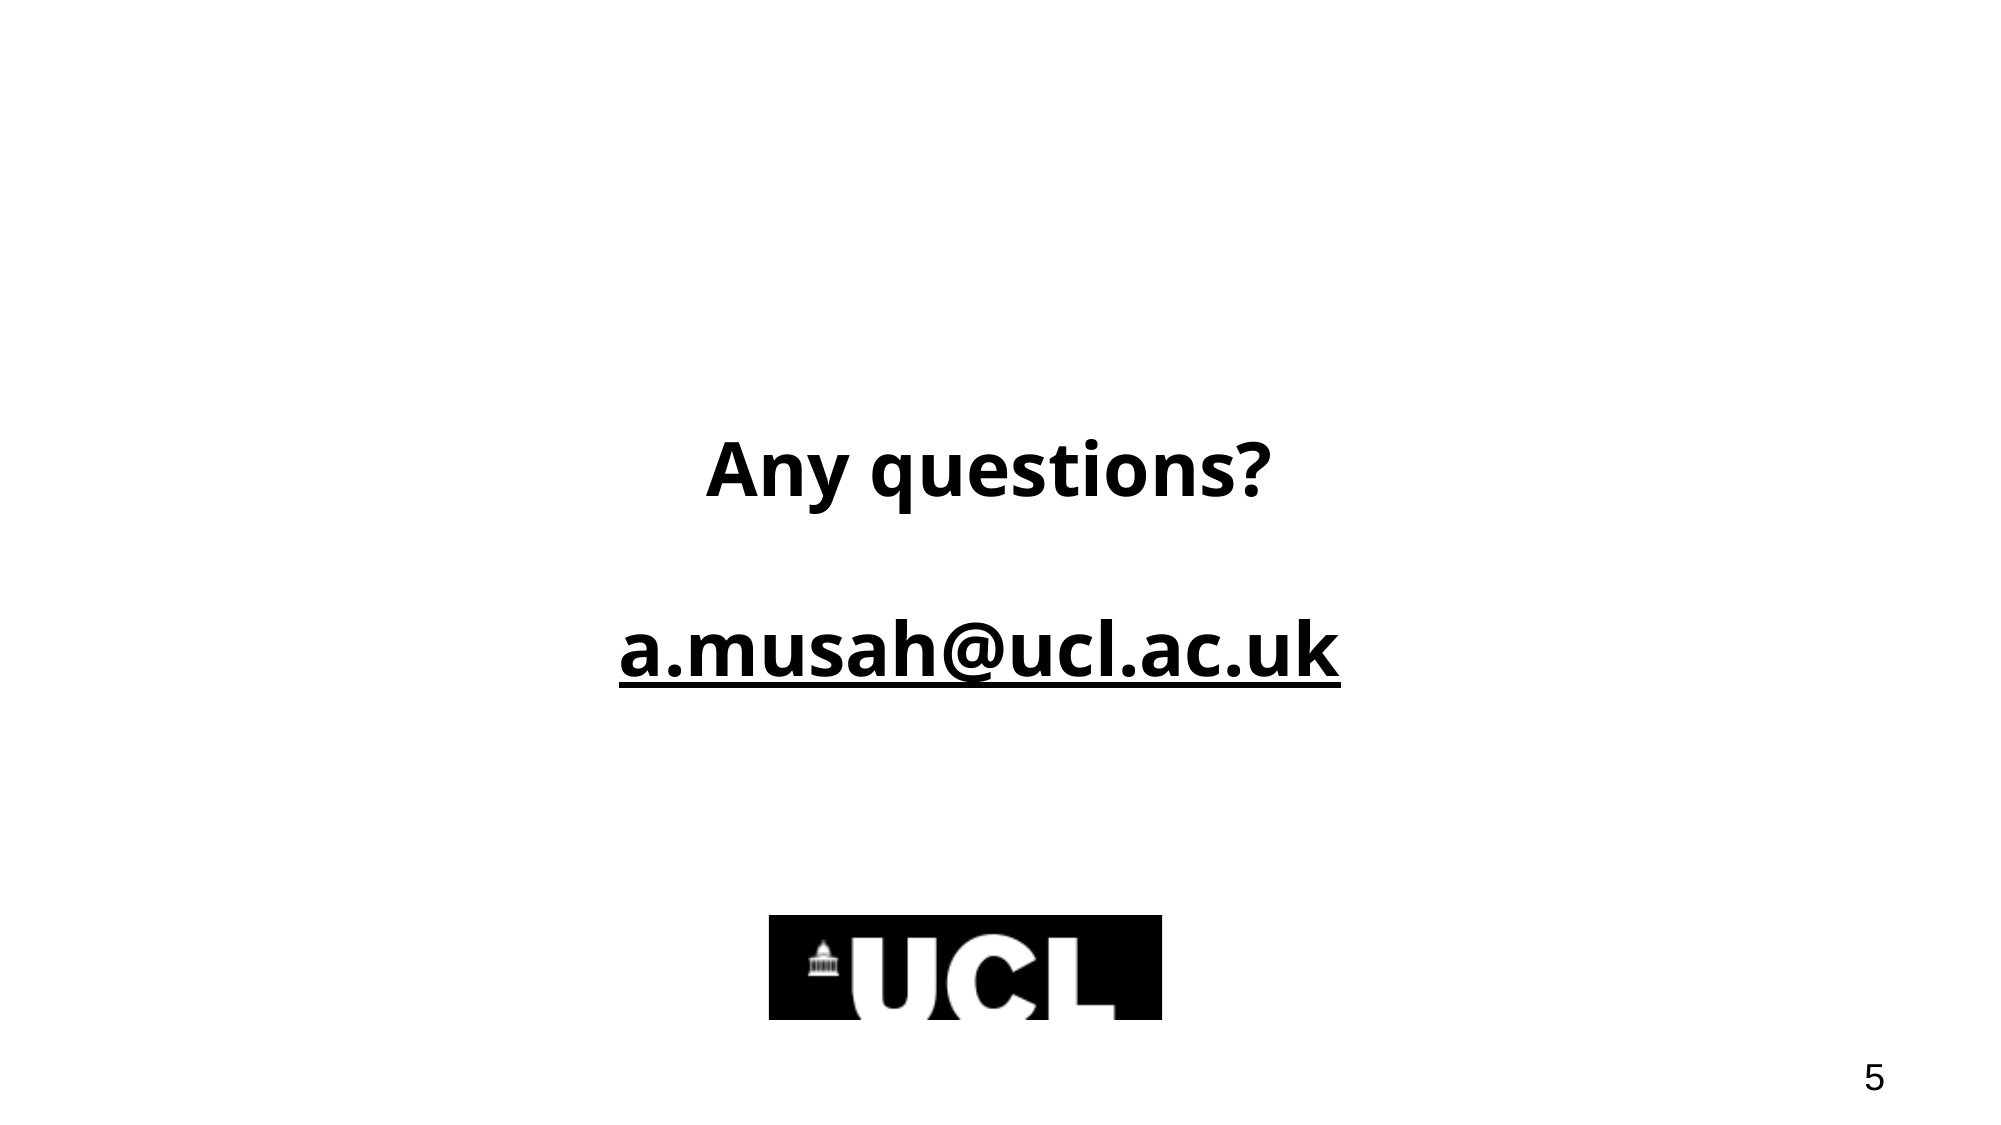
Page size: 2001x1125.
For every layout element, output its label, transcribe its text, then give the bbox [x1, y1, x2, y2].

text_box 5 [1849, 1045, 1939, 1070]
text_box Any questions? a.musah@ucl.ac.uk [40, 413, 1939, 711]
picture [768, 915, 1163, 1020]
